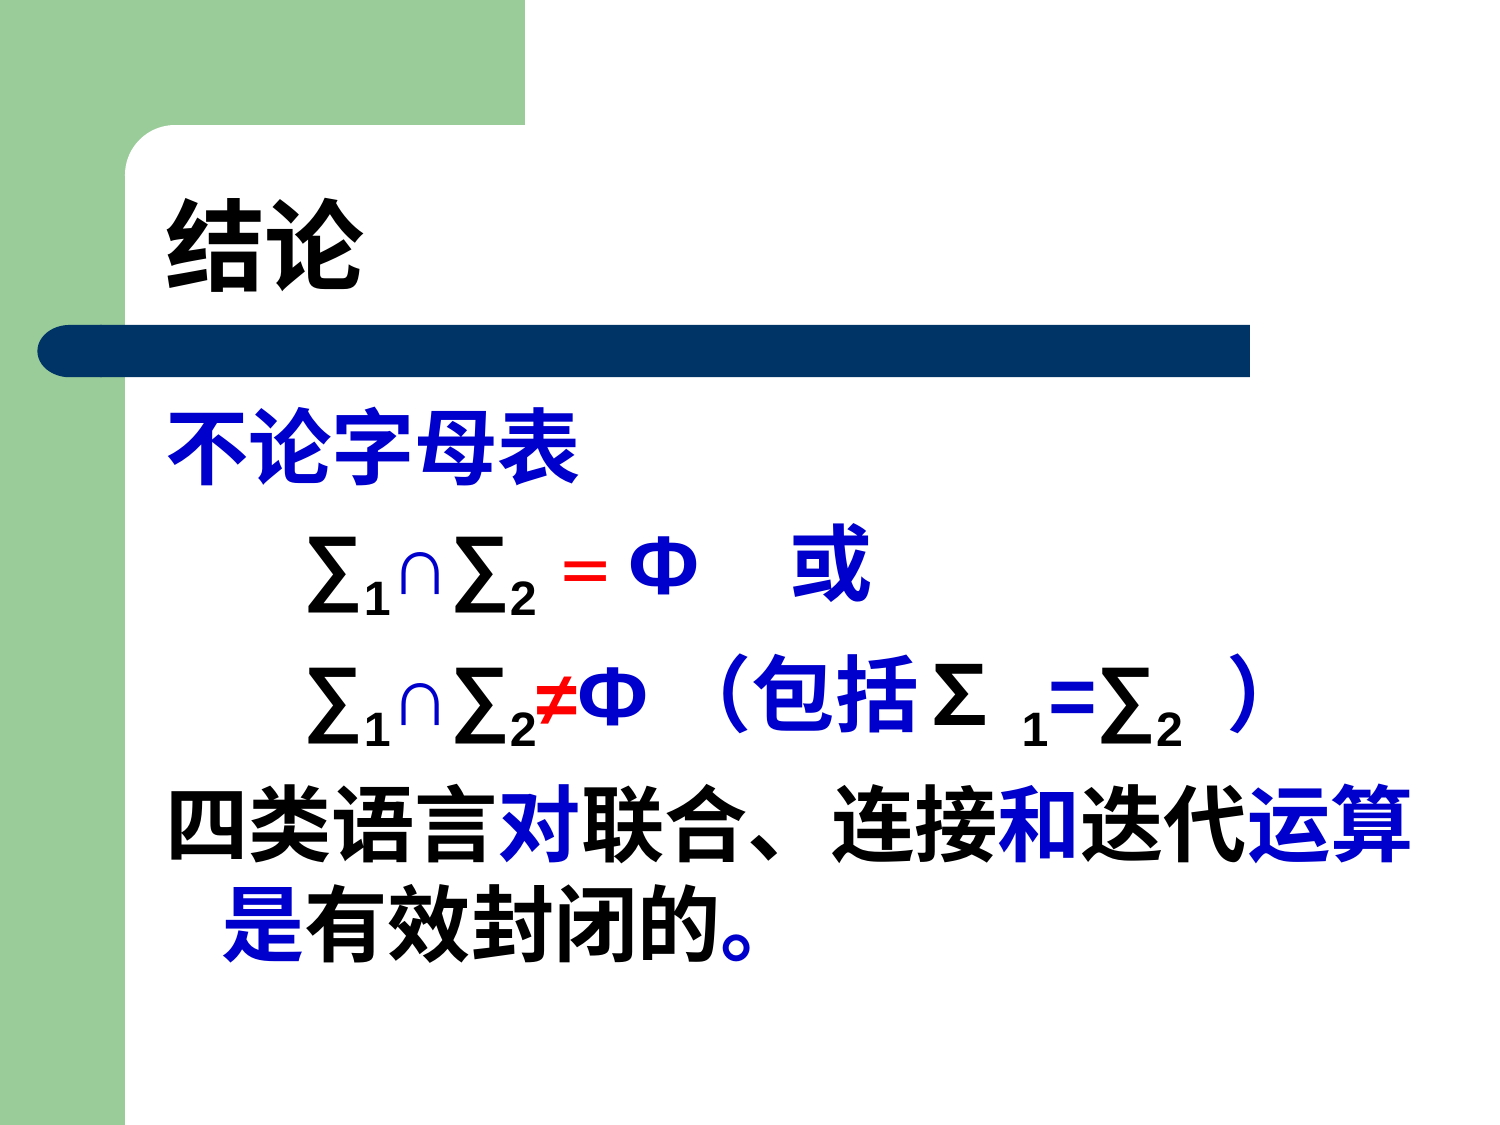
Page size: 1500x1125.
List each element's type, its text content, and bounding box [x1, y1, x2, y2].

list 不论字母表 ∑1∩∑2＝Ф 或 ∑1∩∑2≠Ф（包括∑1=∑2 ） 四类语言对联合、连接和迭代运算是有效封闭的。 [149, 387, 1463, 1001]
title 结论 [149, 124, 1463, 313]
